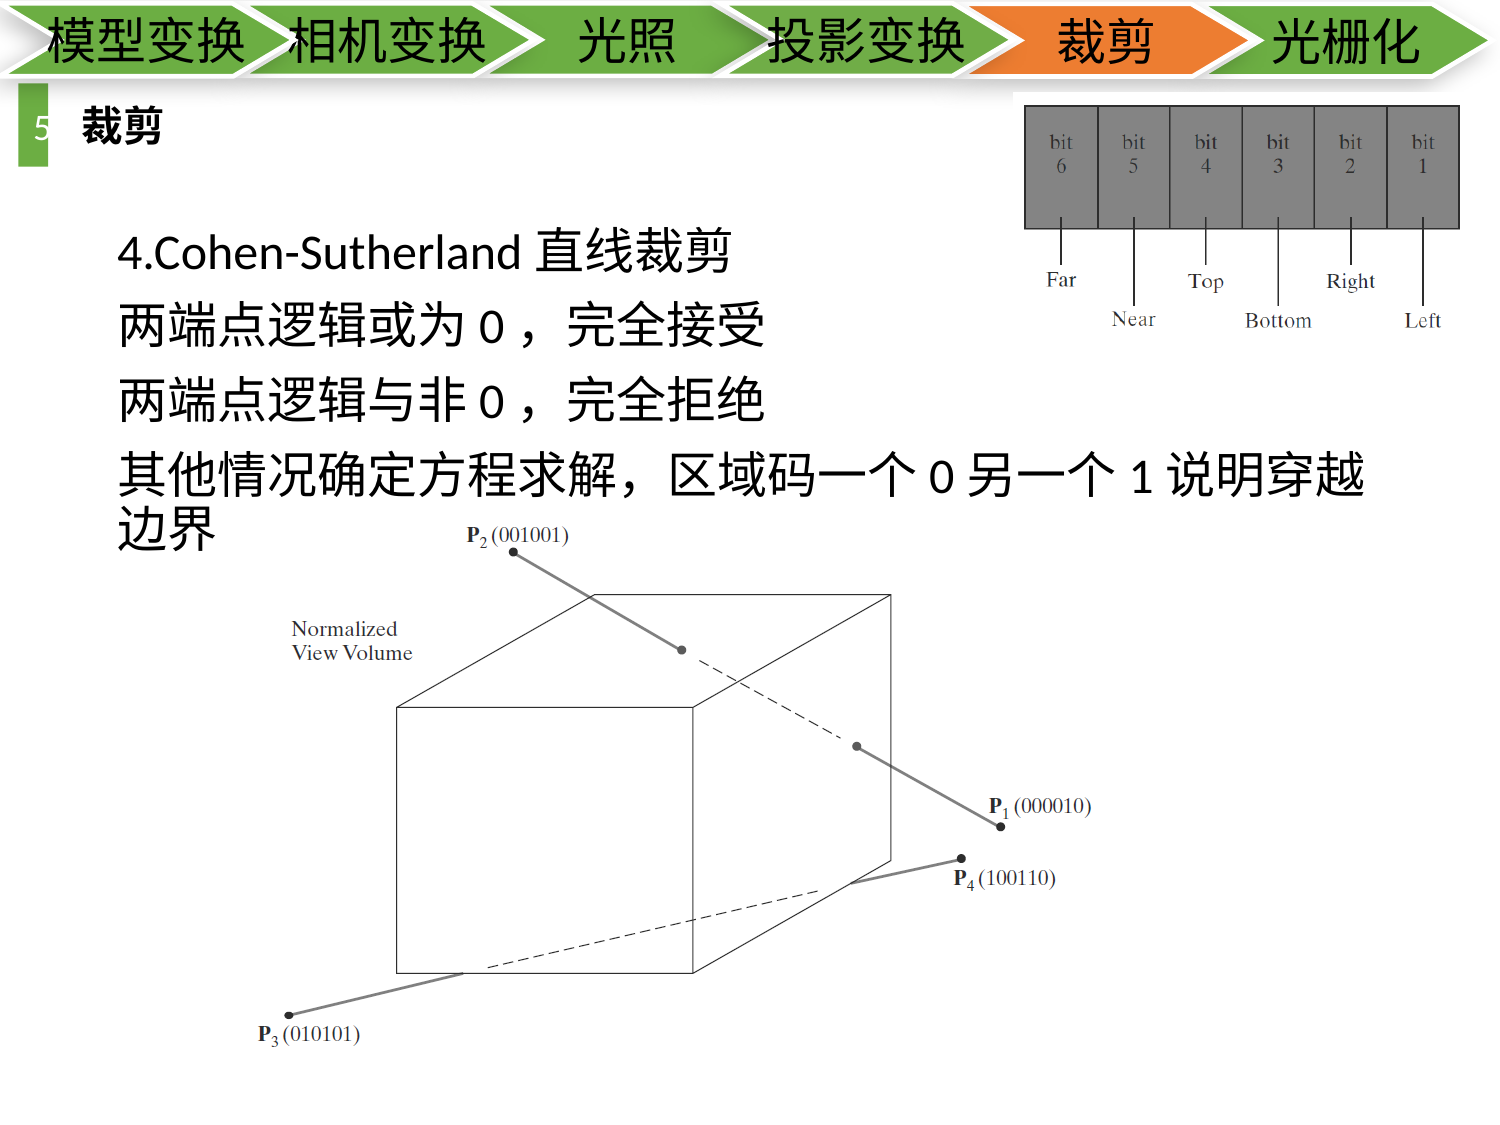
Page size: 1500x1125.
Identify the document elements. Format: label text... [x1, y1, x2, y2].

text_box 光照 [478, 2, 738, 77]
list 4.Cohen-Sutherland直线裁剪 两端点逻辑或为0，完全接受 两端点逻辑与非0，完全拒绝 其他情况确定方程求解，区域码一个0另一个1说明穿越边界 [102, 218, 1396, 1030]
text_box 投影变换 [716, 2, 1016, 77]
text_box 裁剪 [66, 96, 507, 157]
text_box 相机变换 [239, 2, 536, 77]
text_box 5 [17, 98, 49, 168]
picture [240, 510, 1106, 1072]
text_box 光栅化 [1196, 2, 1495, 78]
picture [1013, 92, 1471, 368]
text_box 裁剪 [959, 2, 1255, 78]
text_box 模型变换 [0, 2, 297, 78]
